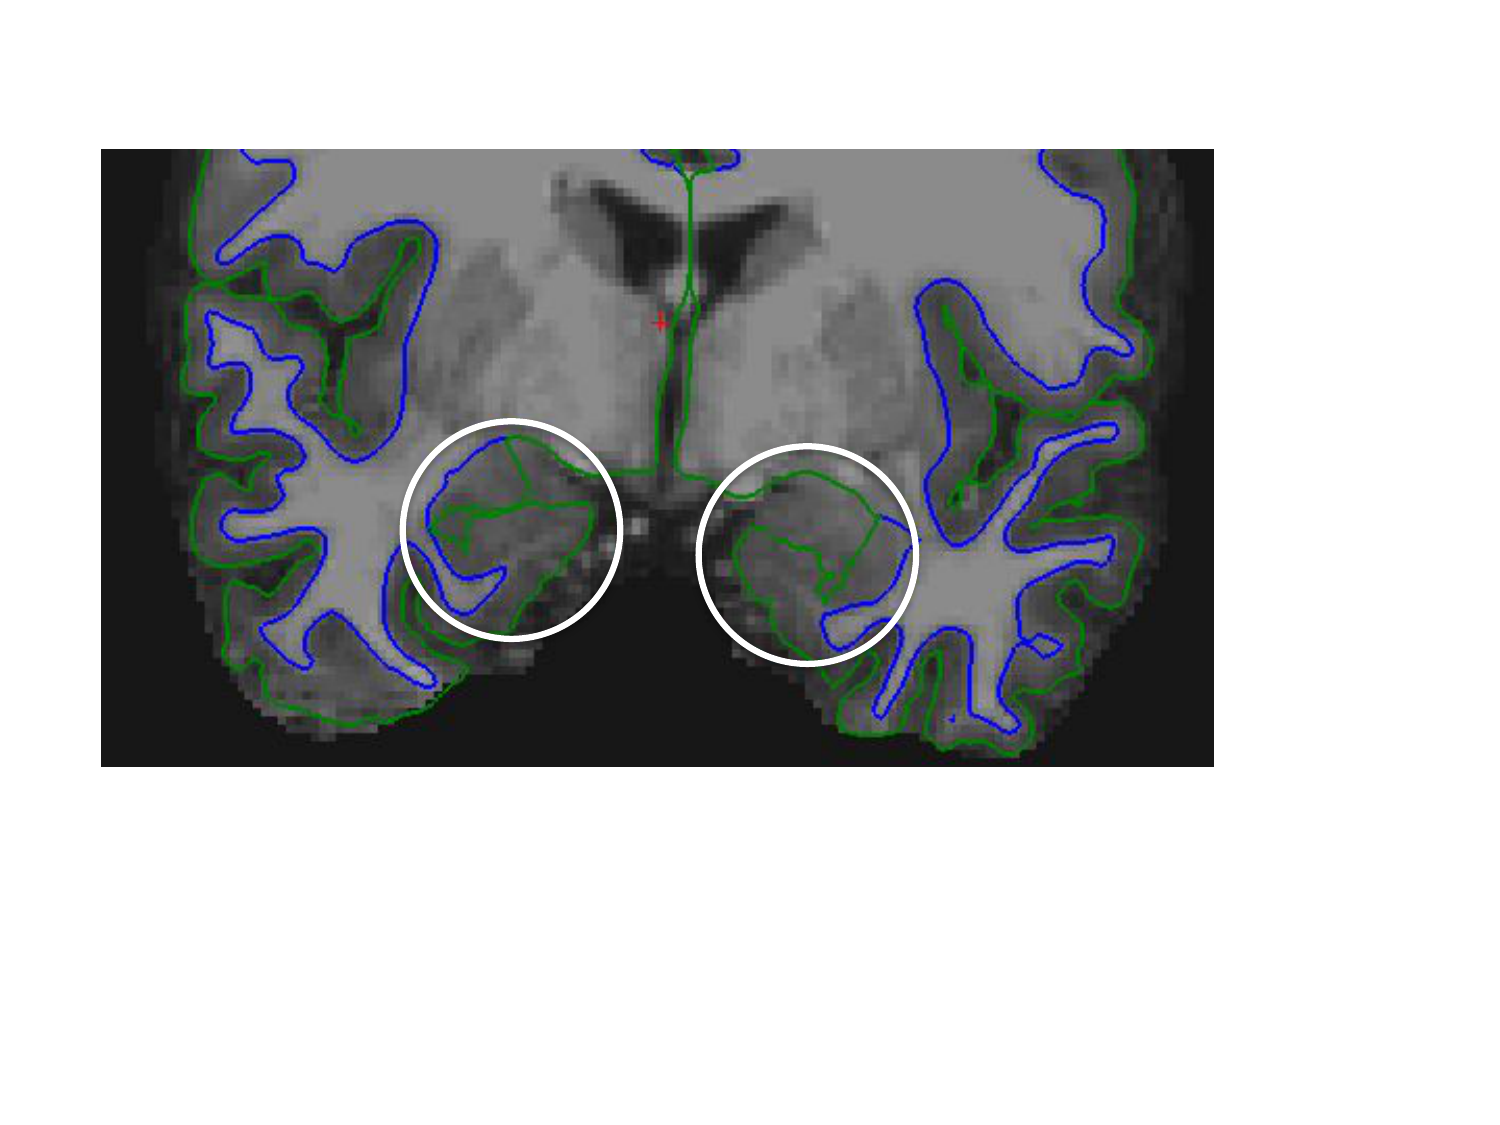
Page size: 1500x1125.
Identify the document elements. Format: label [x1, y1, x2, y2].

picture [100, 149, 1214, 767]
